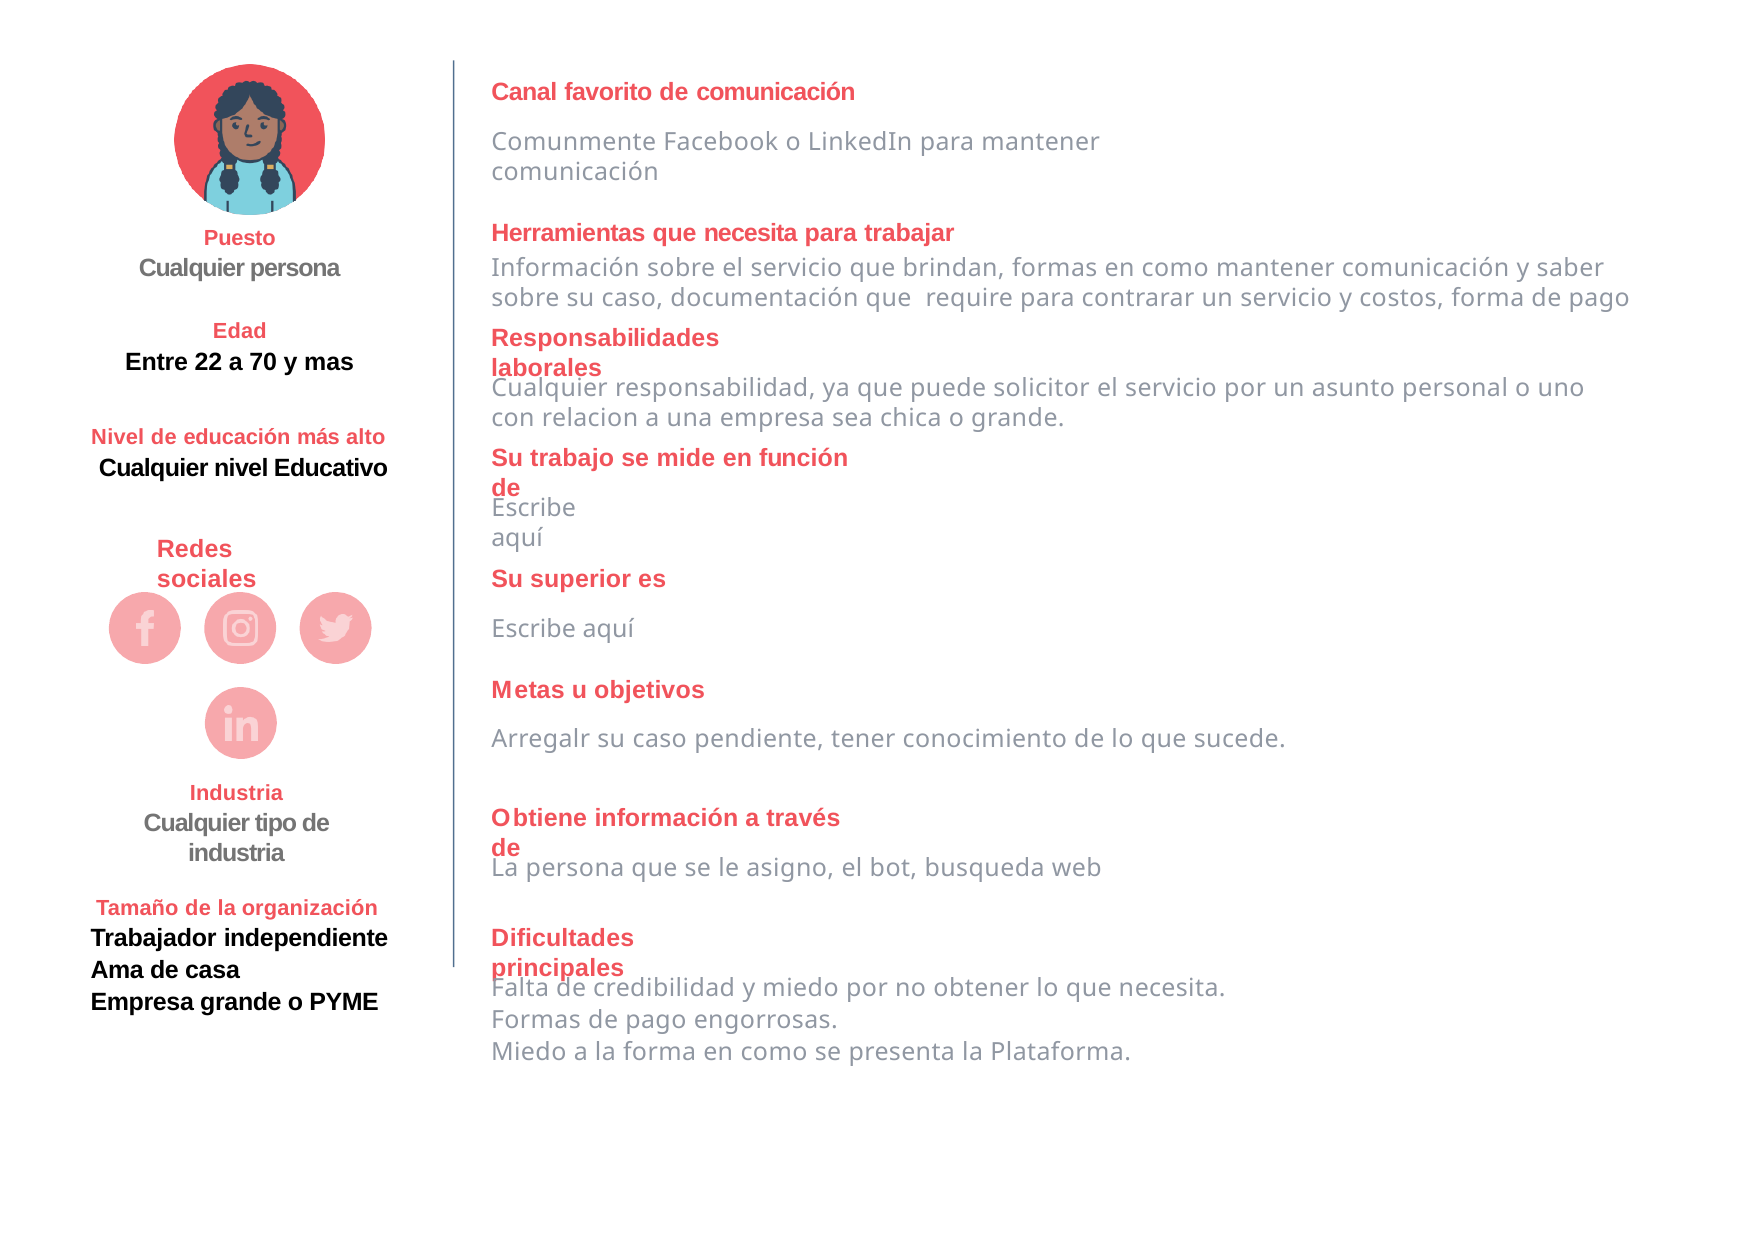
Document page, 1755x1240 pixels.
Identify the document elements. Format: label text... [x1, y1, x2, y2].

text_box Canal favorito de comunicación Comunmente Facebook o LinkedIn para mantener comunicación Herramientas que necesita para trabajar [489, 73, 1228, 247]
text_box Tamaño de la organización Trabajador independiente Ama de casa Empresa grande o PYME [88, 890, 394, 1016]
text_box Su superior es Escribe aquí Metas u objetivos Arregalr su caso pendiente, tener conocimiento de lo que sucede. [489, 560, 1678, 753]
text_box Industria Cualquier tipo de industria [101, 774, 372, 867]
text_box Nivel de educación más alto Cualquier nivel Educativo [88, 419, 394, 482]
text_box Puesto Cualquier persona [87, 219, 392, 282]
text_box Responsabilidades laborales [489, 319, 822, 369]
text_box Cualquier responsabilidad, ya que puede solicitor el servicio por un asunto personal o uno con relacion a una empresa sea chica o grande. [489, 369, 1590, 432]
text_box Obtiene información a través de [489, 799, 863, 849]
text_box Información sobre el servicio que brindan, formas en como mantener comunicación y saber sobre su caso, documentación que require para contrarar un servicio y costos, forma de pago [489, 249, 1678, 311]
text_box Dificultades principales [489, 919, 760, 969]
text_box Escribe aquí [489, 489, 633, 552]
text_box Su trabajo se mide en función de [489, 439, 868, 502]
text_box Edad Entre 22 a 70 y mas [114, 313, 365, 376]
text_box Redes sociales [154, 530, 327, 593]
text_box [299, 591, 372, 665]
text_box Falta de credibilidad y miedo por no obtener lo que necesita. Formas de pago engorrosas. Miedo a la forma en como se presenta la Plataforma. [489, 969, 1666, 1098]
picture [174, 64, 325, 215]
text_box La persona que se le asigno, el bot, busqueda web [489, 849, 1615, 882]
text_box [108, 591, 182, 665]
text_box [204, 686, 278, 760]
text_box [204, 591, 277, 665]
